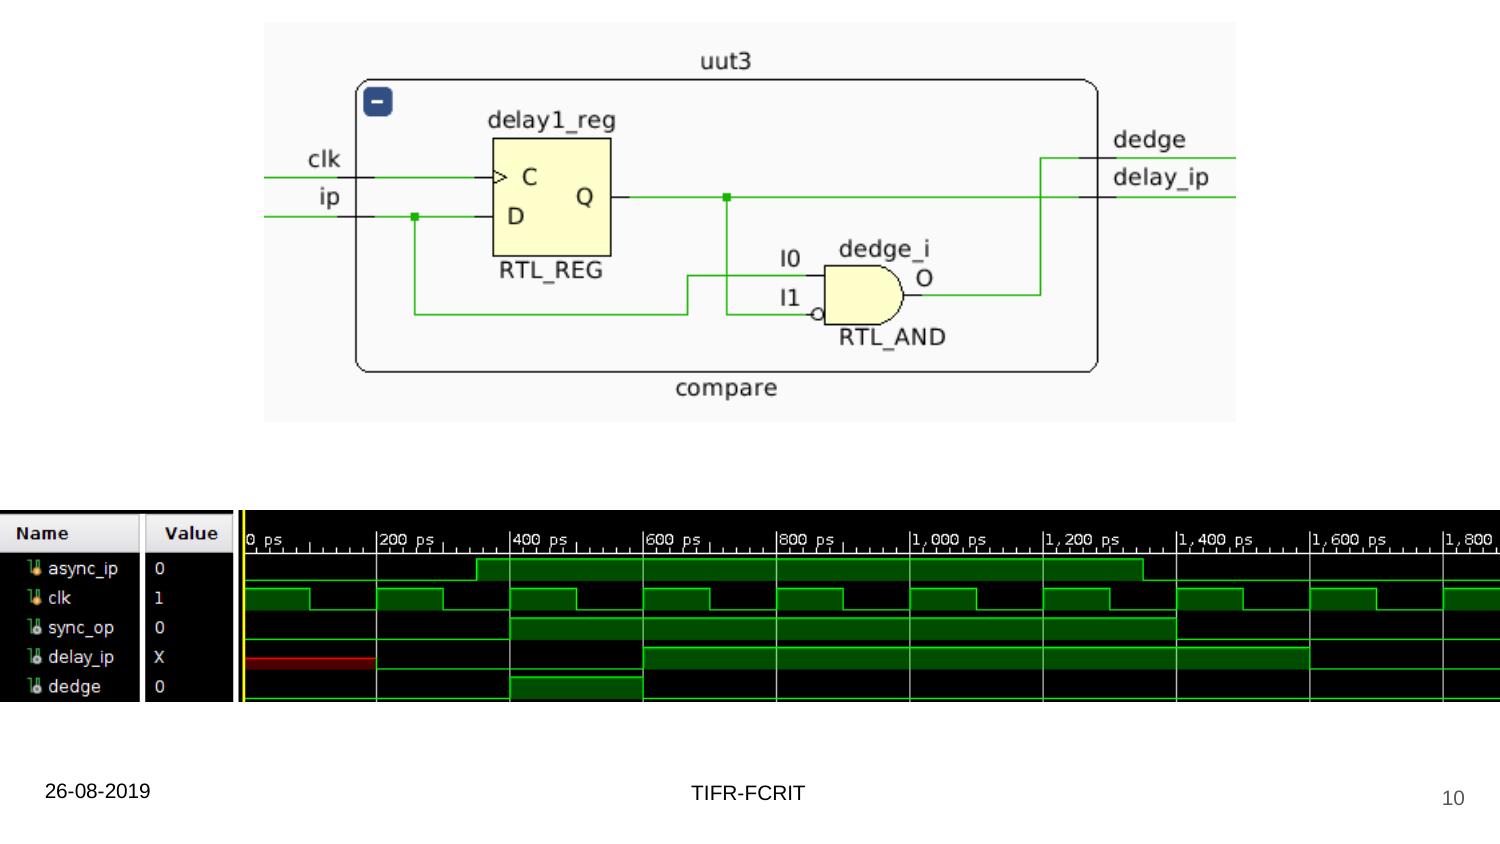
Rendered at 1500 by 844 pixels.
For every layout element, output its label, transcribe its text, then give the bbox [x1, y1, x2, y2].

picture [264, 21, 1236, 423]
text_box 26-08-2019 [29, 762, 184, 816]
slide_number ‹#› [1389, 764, 1480, 830]
picture [0, 510, 1500, 702]
text_box TIFR-FCRIT [676, 764, 824, 814]
